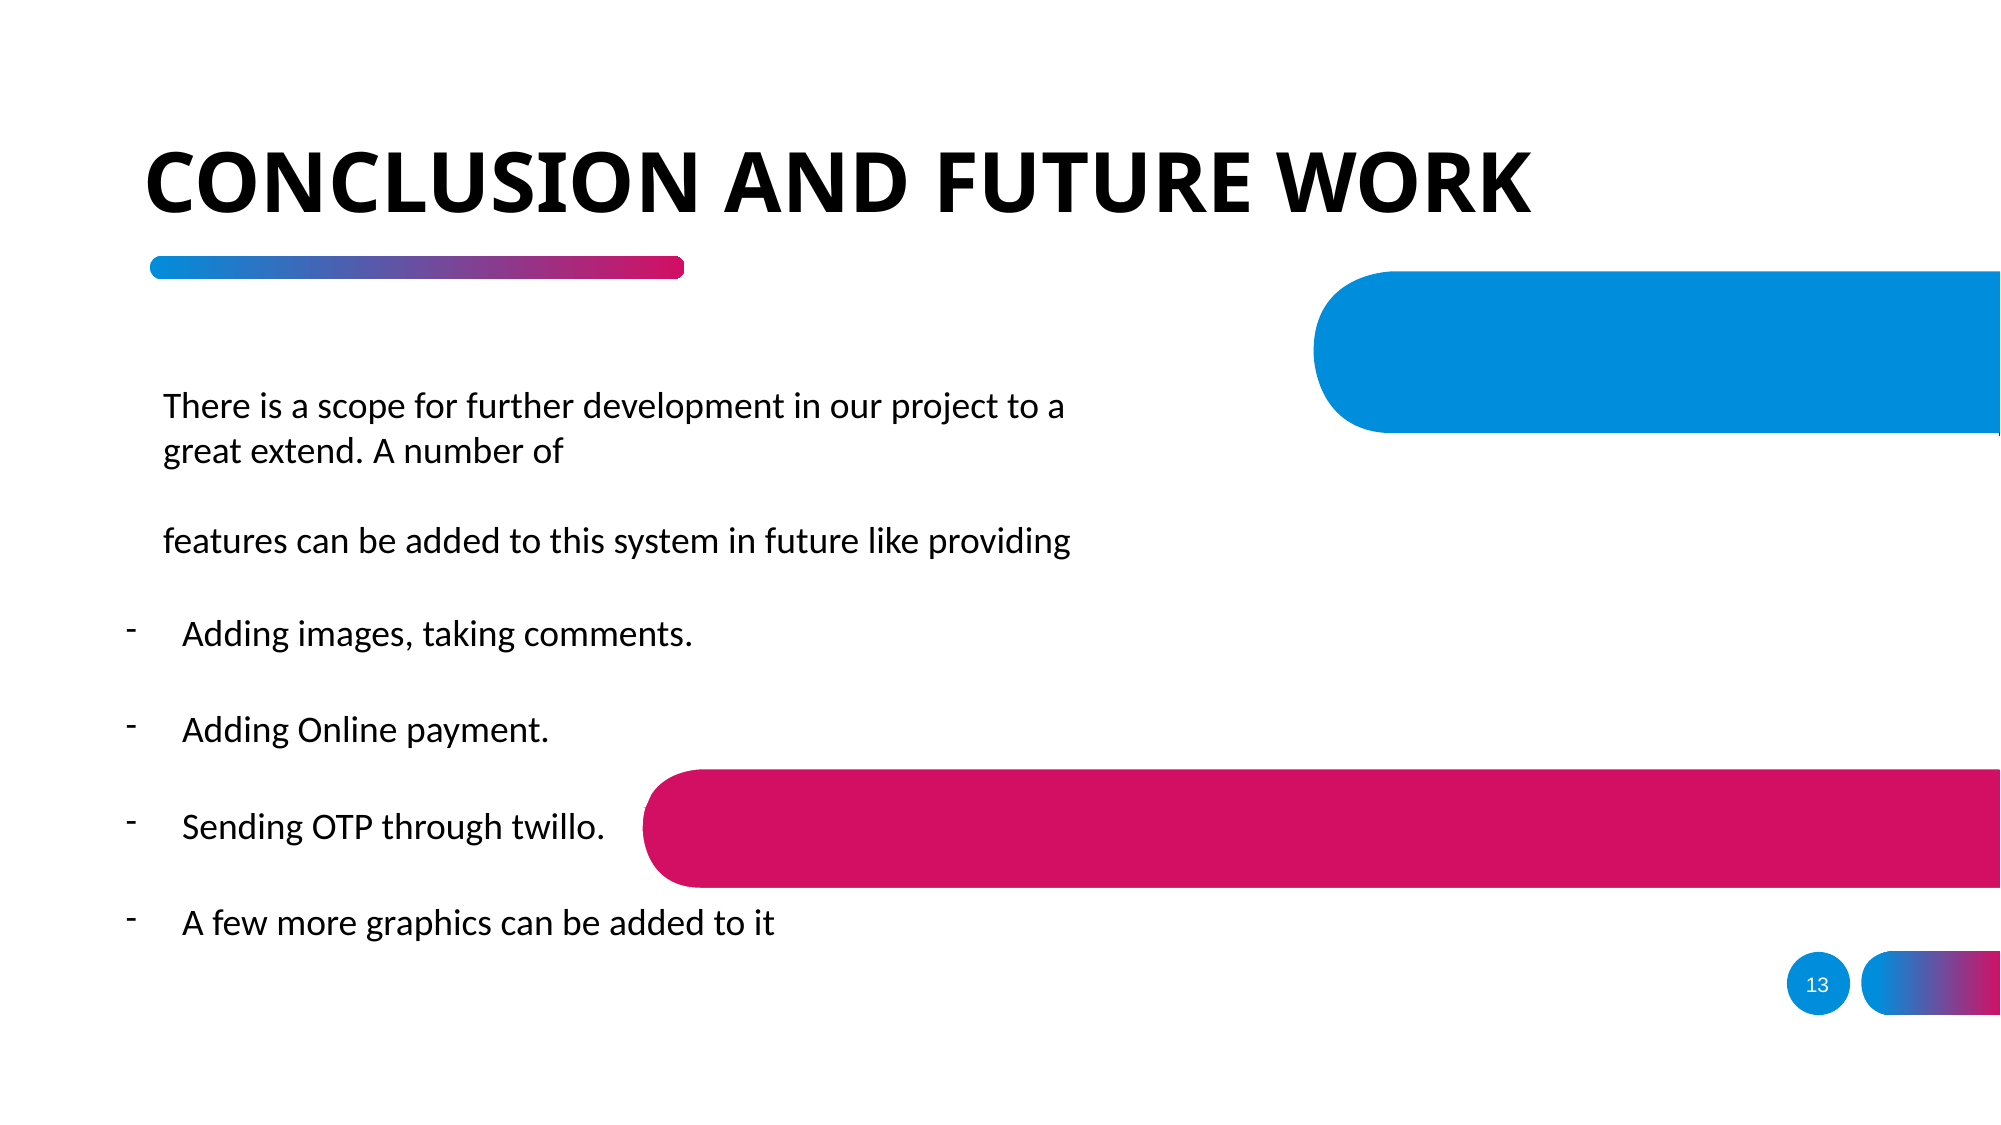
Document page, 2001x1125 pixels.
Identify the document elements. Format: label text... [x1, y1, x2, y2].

title CONCLUSION AND FUTURE WORK [128, 130, 1629, 238]
slide_number 13 [1772, 954, 1863, 1015]
text_box There is a scope for further development in our project to a great extend. A number of features can be added to this system in future like providing Adding images, taking comments. Adding Online payment. Sending OTP through twillo. A few more graphics can be added to it [110, 373, 1111, 951]
